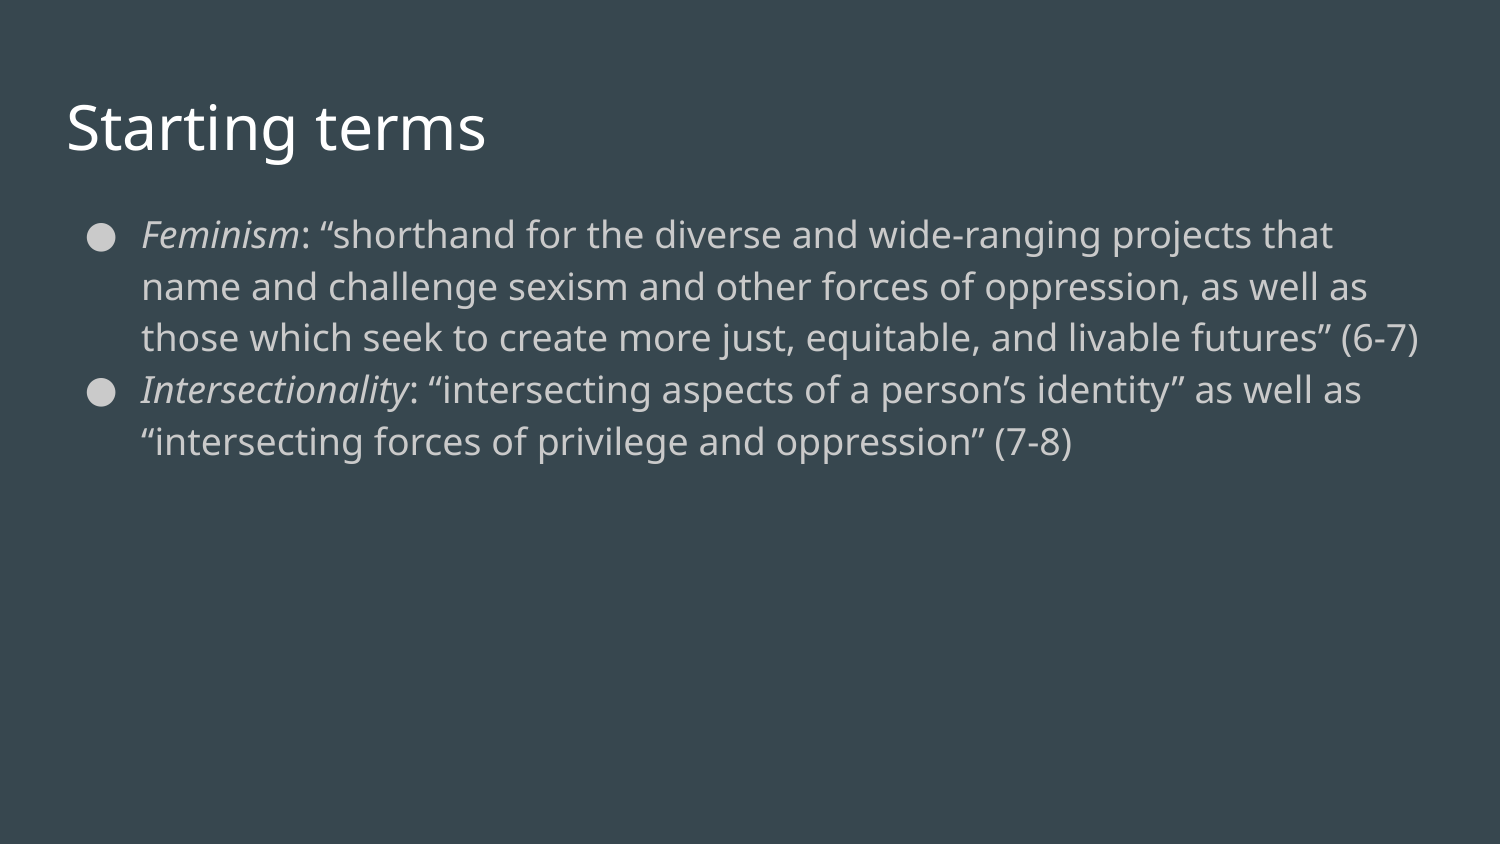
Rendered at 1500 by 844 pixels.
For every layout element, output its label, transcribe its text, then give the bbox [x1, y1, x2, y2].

title Starting terms [51, 72, 1449, 167]
list Feminism: “shorthand for the diverse and wide-ranging projects that name and challenge sexism and other forces of oppression, as well as those which seek to create more just, equitable, and livable futures” (6-7) Intersectionality: “intersecting aspects of a person’s identity” as well as “intersecting forces of privilege and oppression” (7-8) [51, 189, 1449, 750]
